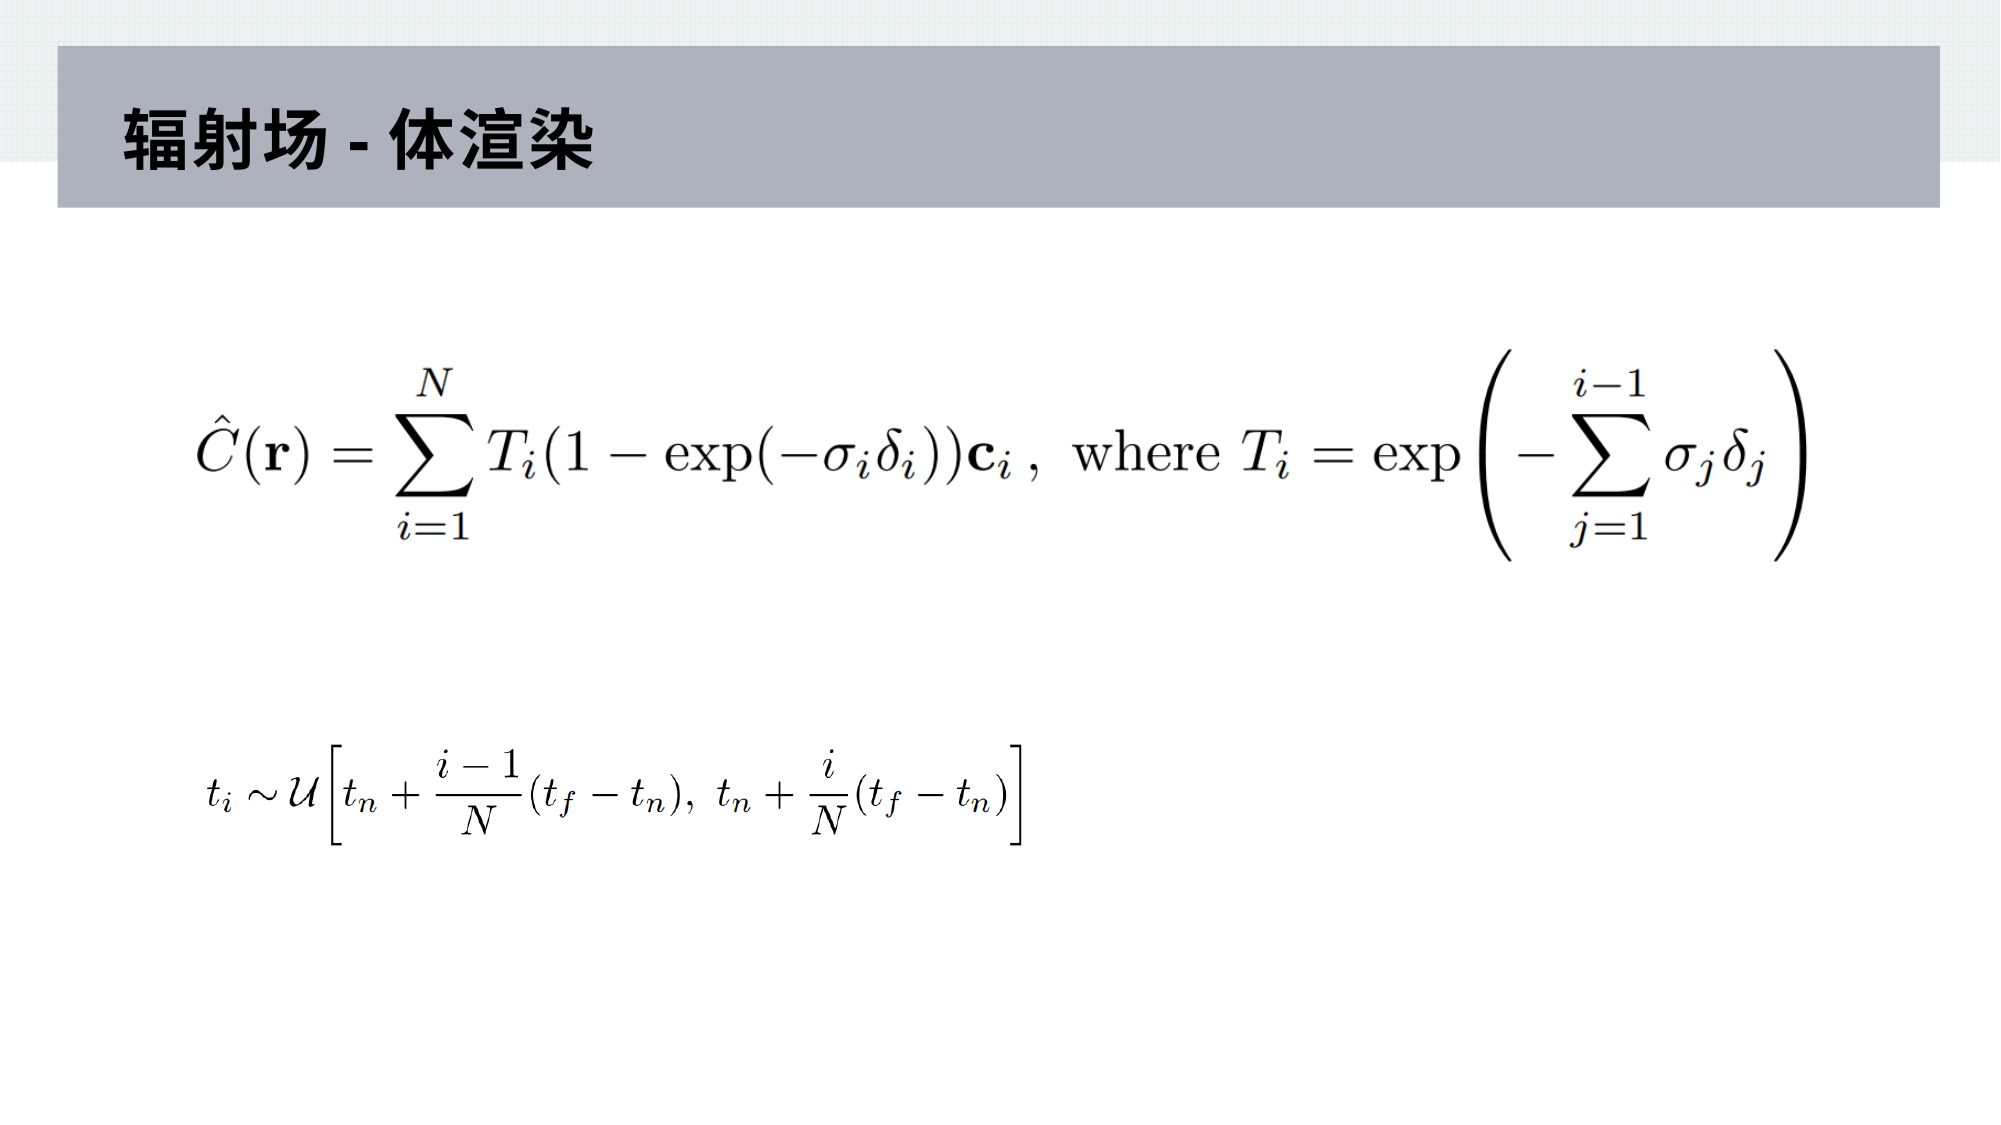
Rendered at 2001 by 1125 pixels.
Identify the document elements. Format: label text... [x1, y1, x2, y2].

picture [184, 726, 1035, 857]
picture [184, 341, 1816, 576]
title 辐射场-体渲染 [104, 78, 1894, 192]
